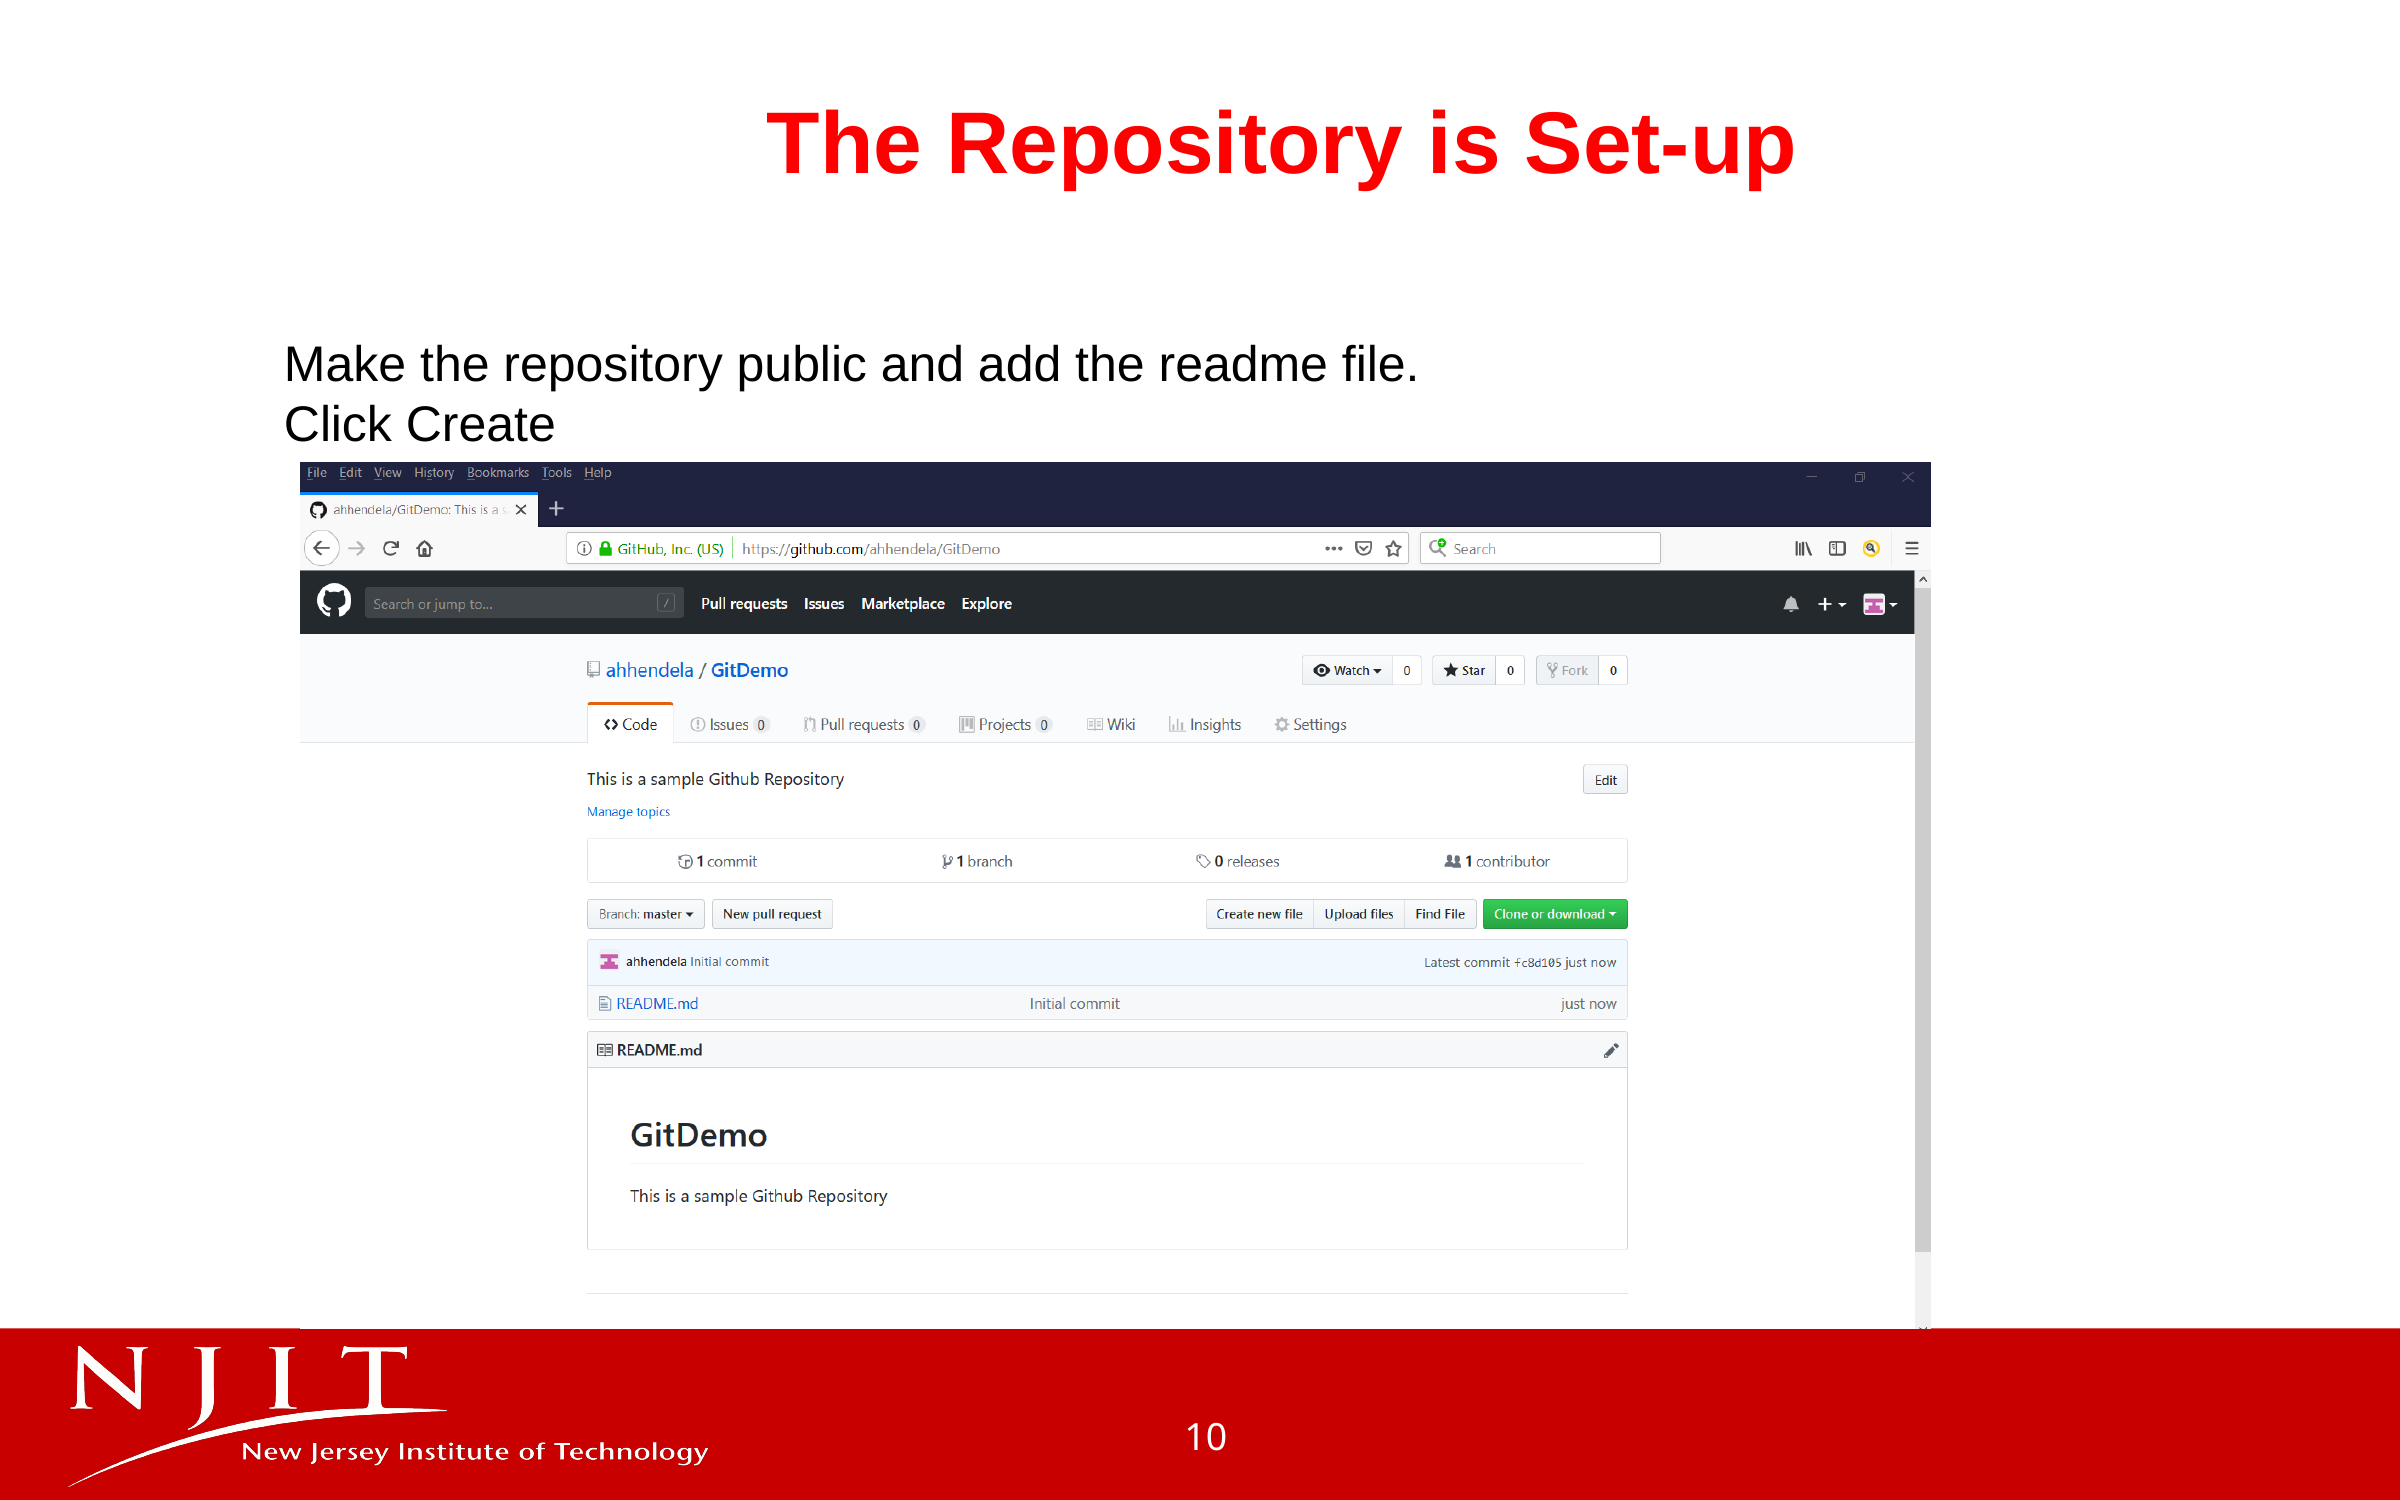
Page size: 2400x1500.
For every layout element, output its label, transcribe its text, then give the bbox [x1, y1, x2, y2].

text_box 10 [925, 1395, 1486, 1476]
title The Repository is Set-up [262, 75, 2303, 250]
list Make the repository public and add the readme file. Click Create [261, 320, 1875, 446]
picture [299, 462, 1931, 1329]
picture [68, 1345, 709, 1487]
